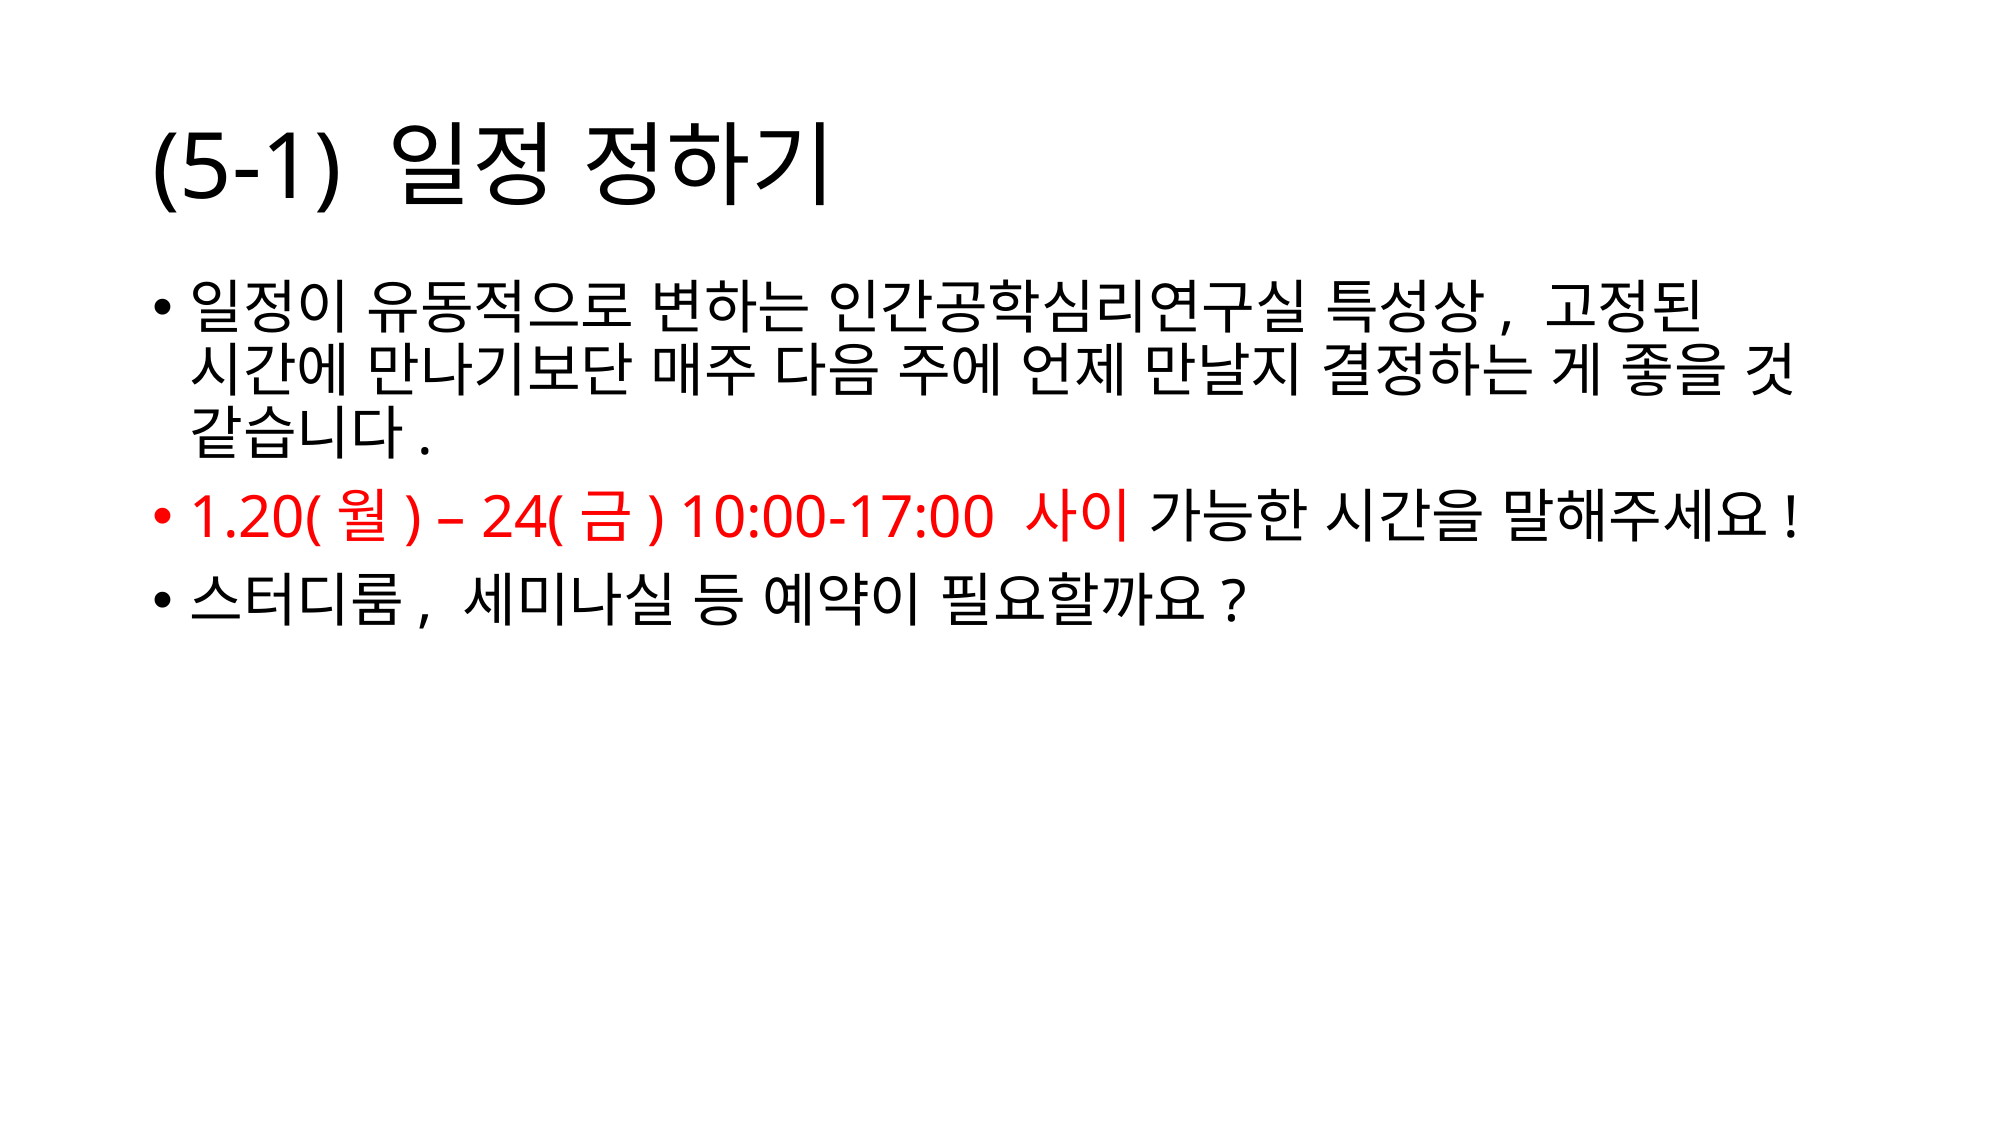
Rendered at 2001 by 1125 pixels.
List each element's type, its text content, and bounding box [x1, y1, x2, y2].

title (5-1) 일정 정하기 [137, 59, 1863, 270]
list 일정이 유동적으로 변하는 인간공학심리연구실 특성상, 고정된 시간에 만나기보단 매주 다음 주에 언제 만날지 결정하는 게 좋을 것 같습니다. 1.20(월) – 24(금) 10:00-17:00 사이 가능한 시간을 말해주세요! 스터디룸, 세미나실 등 예약이 필요할까요? [137, 270, 1863, 985]
